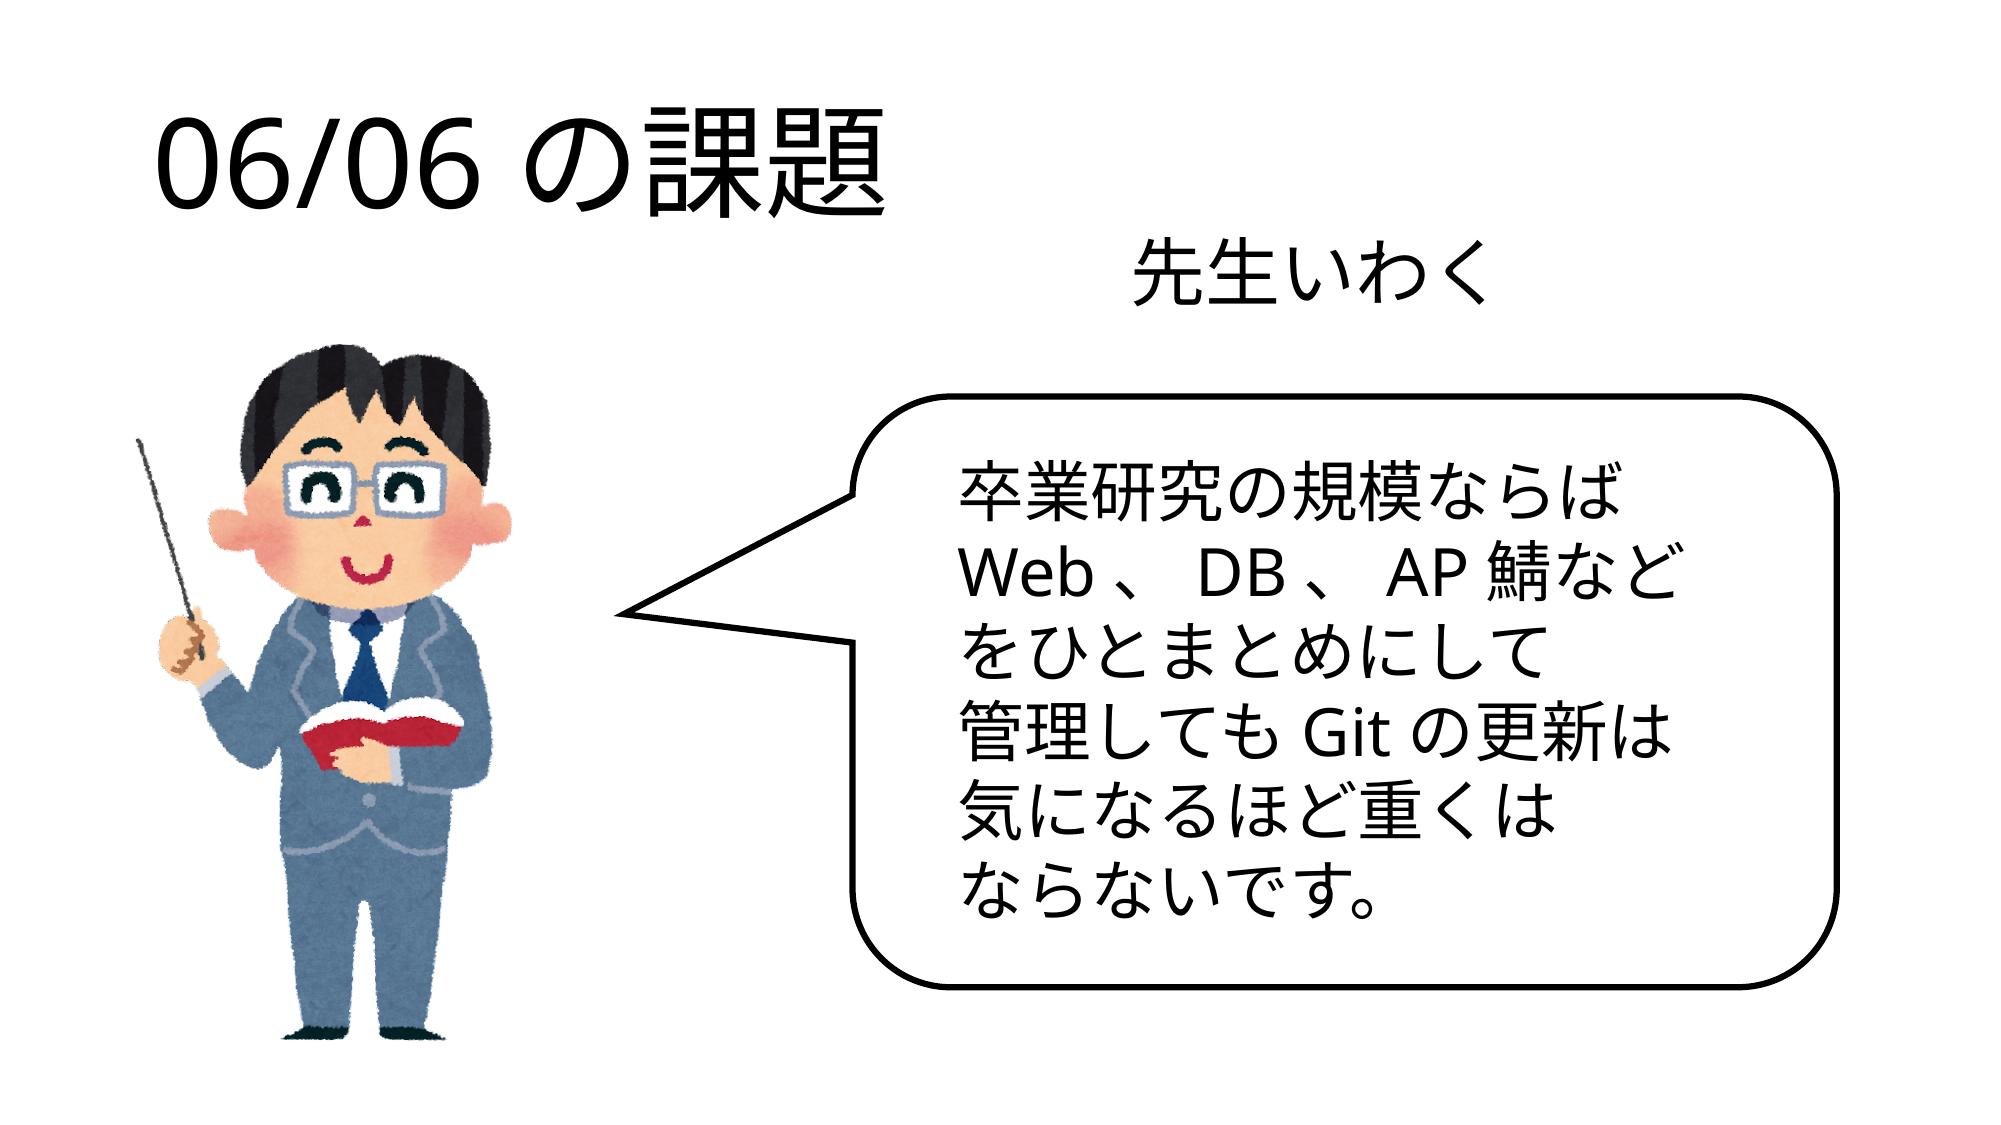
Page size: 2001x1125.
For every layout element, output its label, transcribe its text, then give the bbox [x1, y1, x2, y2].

text_box 卒業研究の規模ならば Web、DB、AP鯖などをひとまとめにして 管理してもGitの更新は気になるほど重くは ならないです。 [942, 442, 1705, 937]
text_box [620, 395, 1838, 989]
text_box 先生いわく [1115, 218, 1754, 324]
picture [120, 337, 568, 1047]
title 06/06の課題 [137, 59, 1863, 278]
